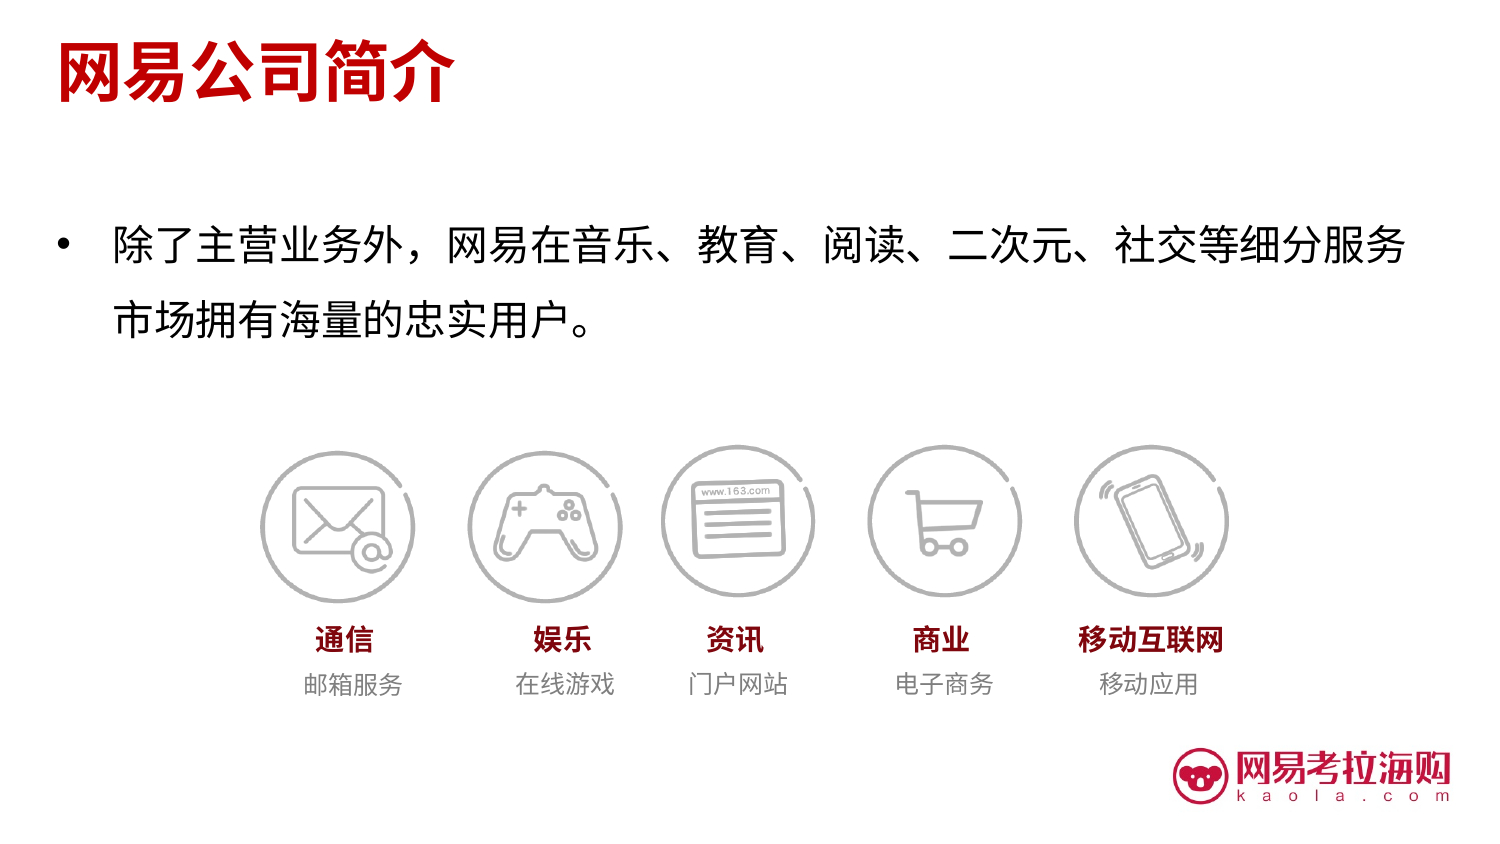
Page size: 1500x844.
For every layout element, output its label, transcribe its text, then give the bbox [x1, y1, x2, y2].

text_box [200, 418, 1294, 714]
title 网易公司简介 [41, 0, 1459, 141]
picture [1169, 777, 1459, 824]
list 除了主营业务外，网易在音乐、教育、阅读、二次元、社交等细分服务市场拥有海量的忠实用户。 [41, 185, 1459, 777]
